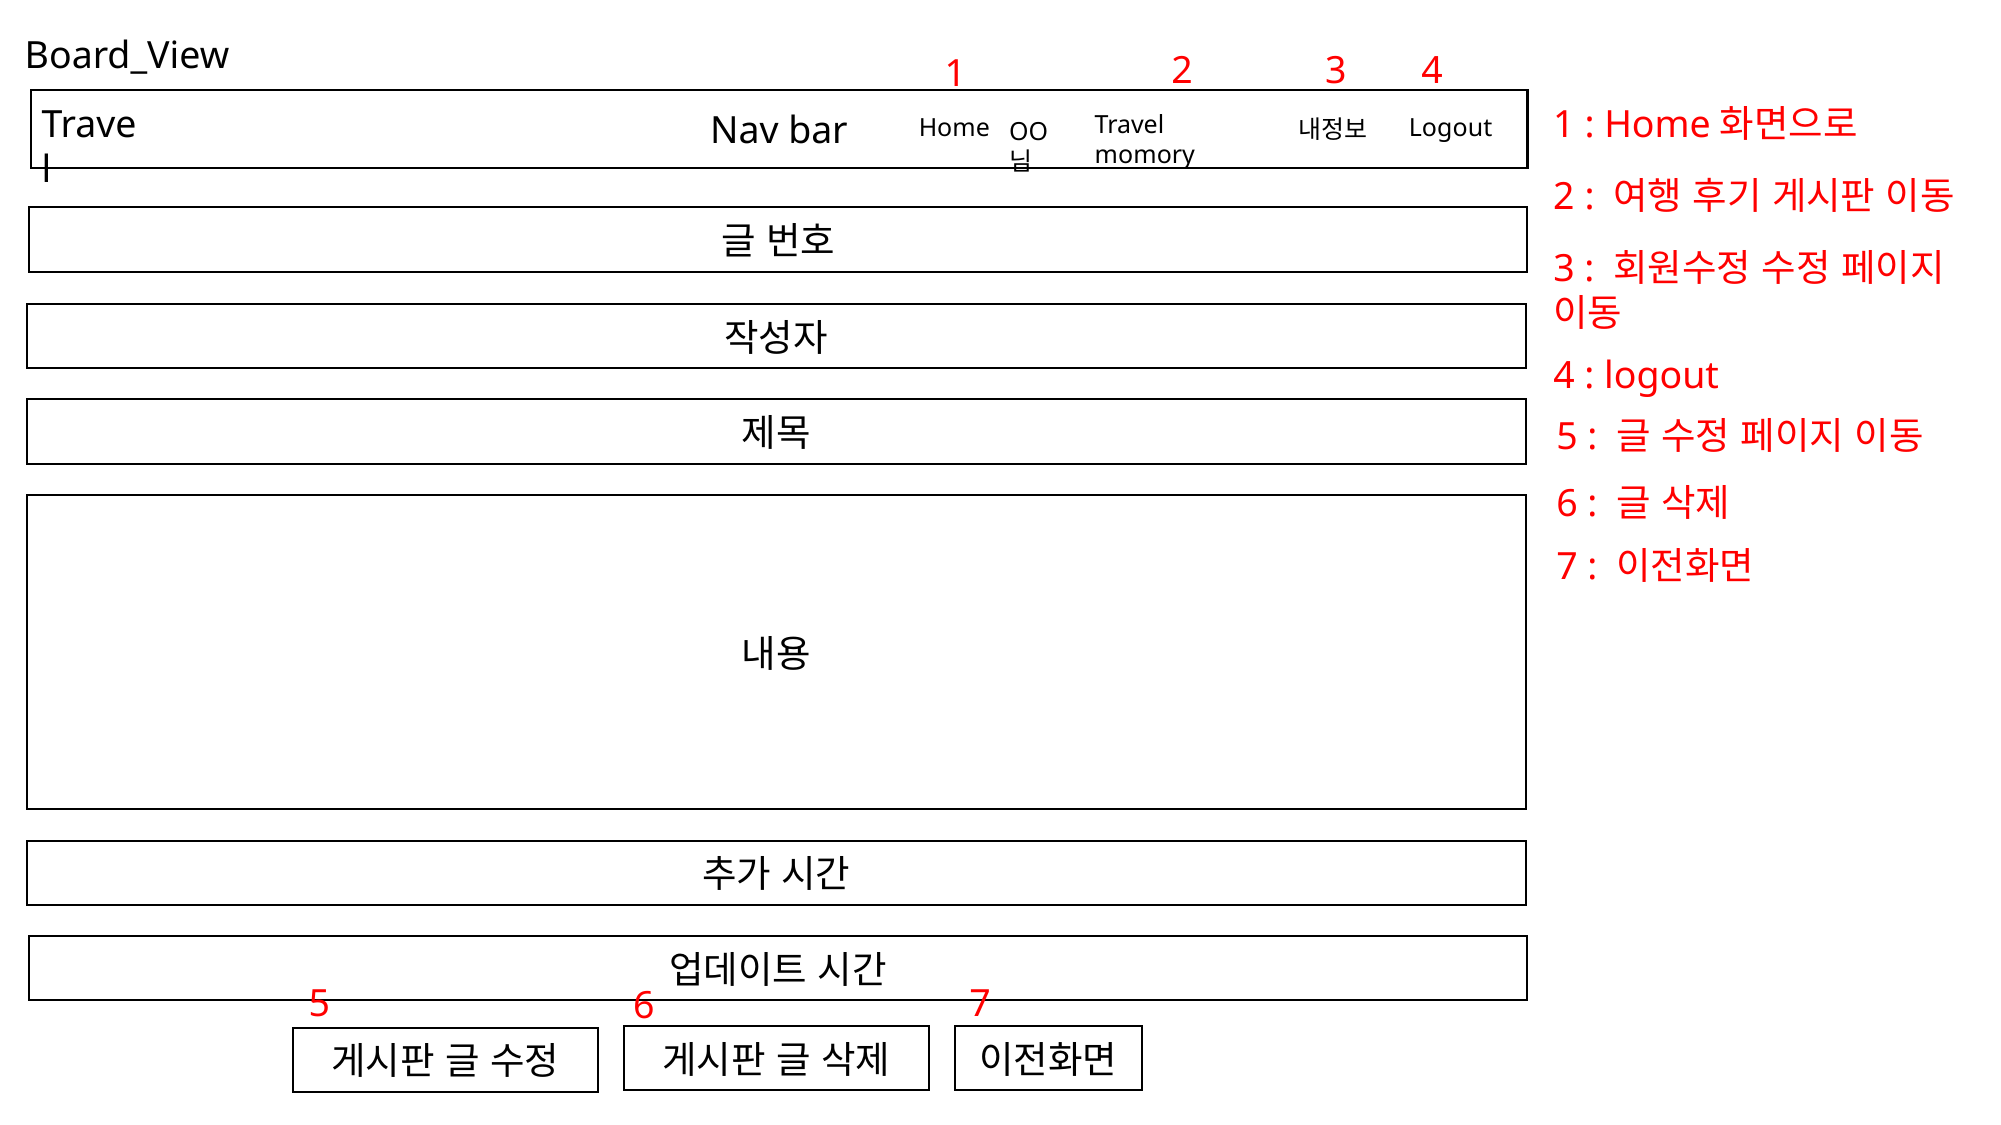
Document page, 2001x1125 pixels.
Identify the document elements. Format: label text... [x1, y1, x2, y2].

text_box 5 [293, 971, 372, 1031]
text_box 이전화면 [954, 1025, 1143, 1091]
text_box 글 번호 [28, 206, 1528, 273]
text_box 3 : 회원수정 수정 페이지 이동 [1538, 236, 2000, 342]
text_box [26, 90, 1528, 168]
text_box 7 [954, 971, 1032, 1031]
text_box 6 [618, 973, 696, 1034]
text_box 제목 [26, 398, 1527, 465]
text_box 게시판 글 삭제 [623, 1025, 930, 1091]
text_box 게시판 글 수정 [292, 1027, 599, 1093]
text_box 2 [1156, 38, 1235, 89]
text_box Logout [1528, 104, 1683, 149]
text_box 4 : logout [1538, 344, 2000, 404]
text_box 업데이트 시간 [28, 935, 1528, 1001]
text_box 1 : Home화면으로 [1538, 92, 1977, 152]
text_box 7 : 이전화면 [1541, 534, 2000, 595]
text_box 추가 시간 [26, 840, 1527, 906]
text_box Board_View [9, 23, 525, 84]
text_box 4 [1406, 39, 1474, 89]
text_box 1 [929, 41, 997, 89]
text_box 3 [1310, 38, 1378, 89]
text_box 5 : 글 수정 페이지 이동 [1541, 404, 2000, 465]
text_box 6 : 글 삭제 [1541, 471, 2000, 532]
text_box 작성자 [26, 303, 1527, 369]
text_box 내용 [26, 494, 1527, 810]
text_box 2 : 여행 후기 게시판 이동 [1538, 164, 2000, 225]
